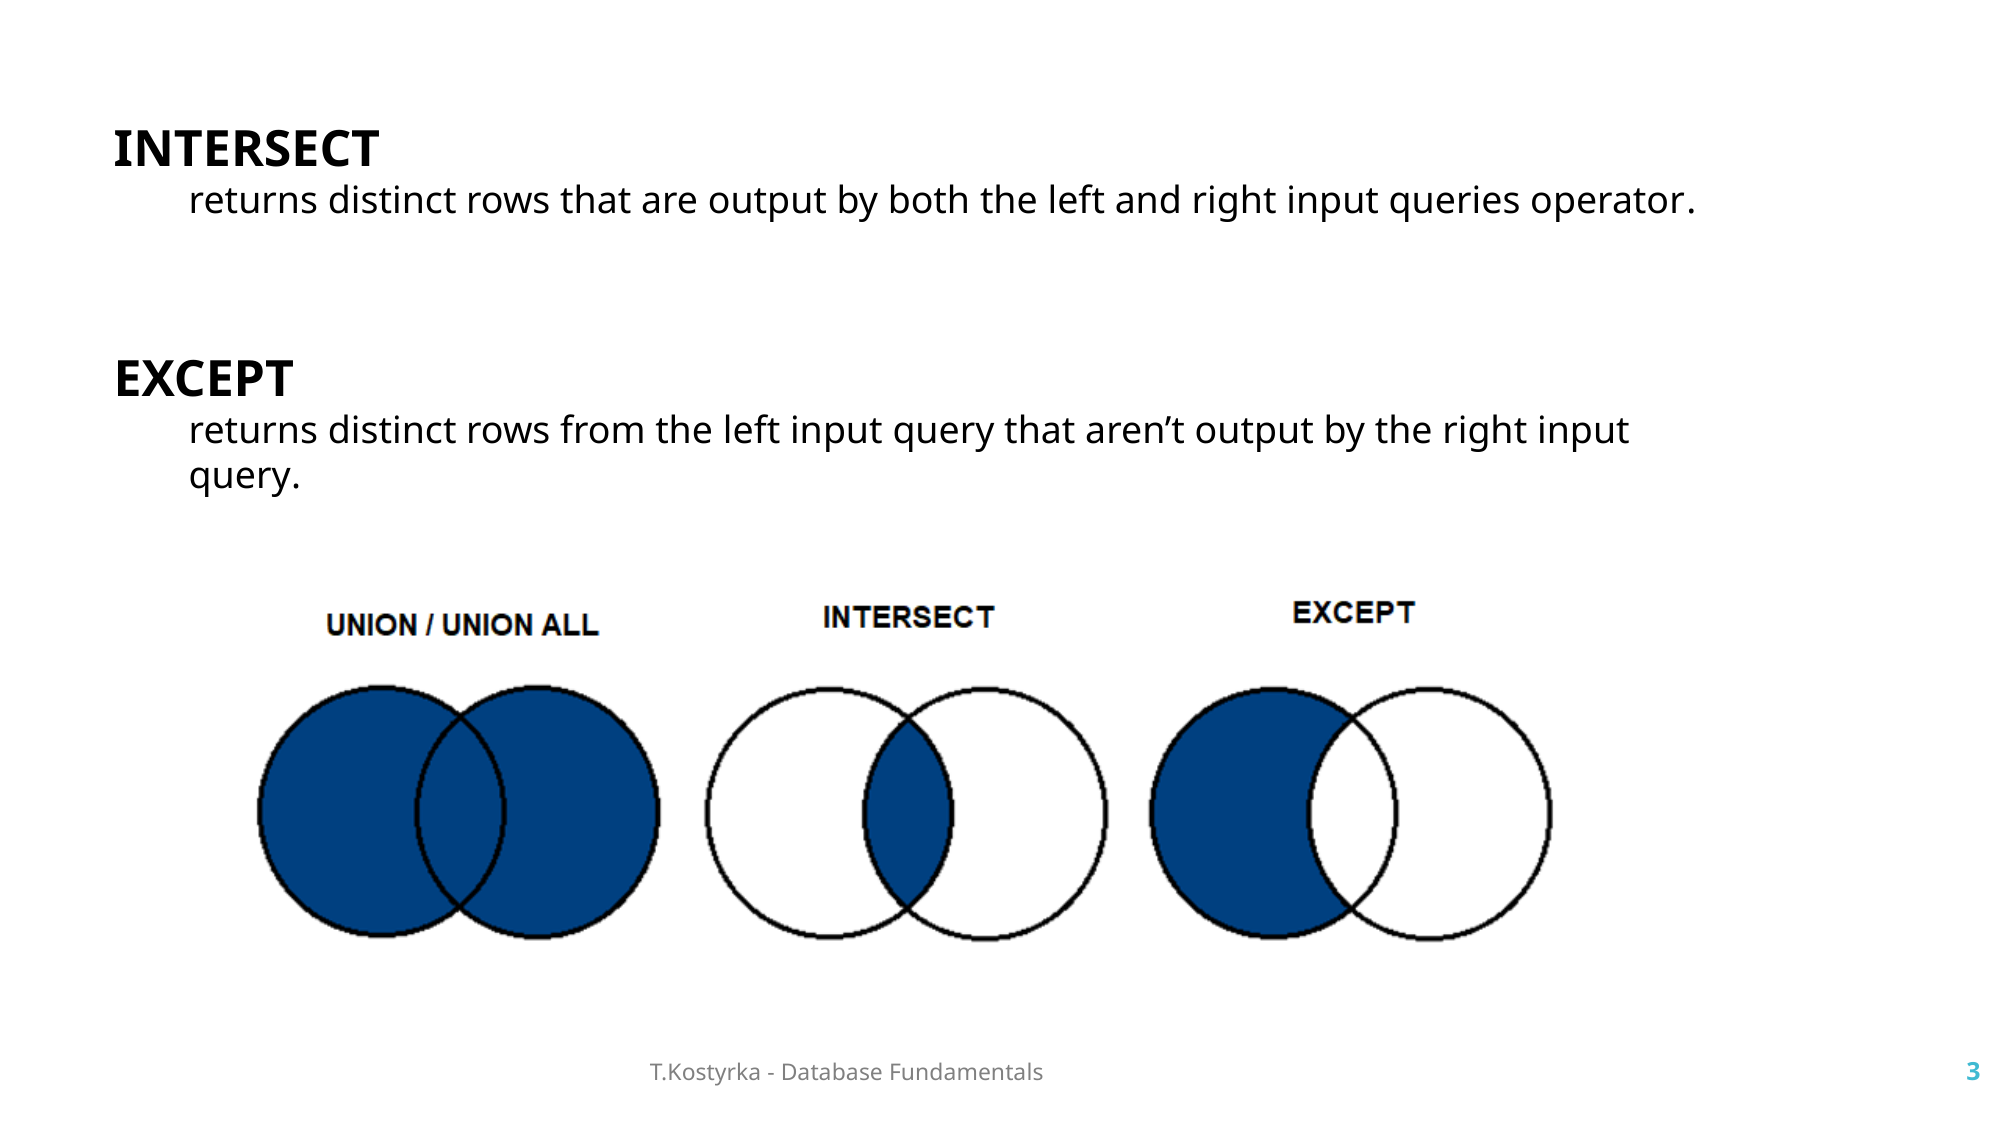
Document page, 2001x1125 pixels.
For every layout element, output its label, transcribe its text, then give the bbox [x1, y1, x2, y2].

text_box EXCEPT returns distinct rows from the left input query that aren’t output by the right input query. [99, 338, 1738, 504]
slide_number 3 [1744, 1042, 1996, 1103]
picture [237, 531, 1601, 970]
text_box INTERSECT returns distinct rows that are output by both the left and right input queries operator. [99, 108, 1738, 229]
footer T.Kostyrka - Database Fundamentals [634, 1042, 1605, 1103]
